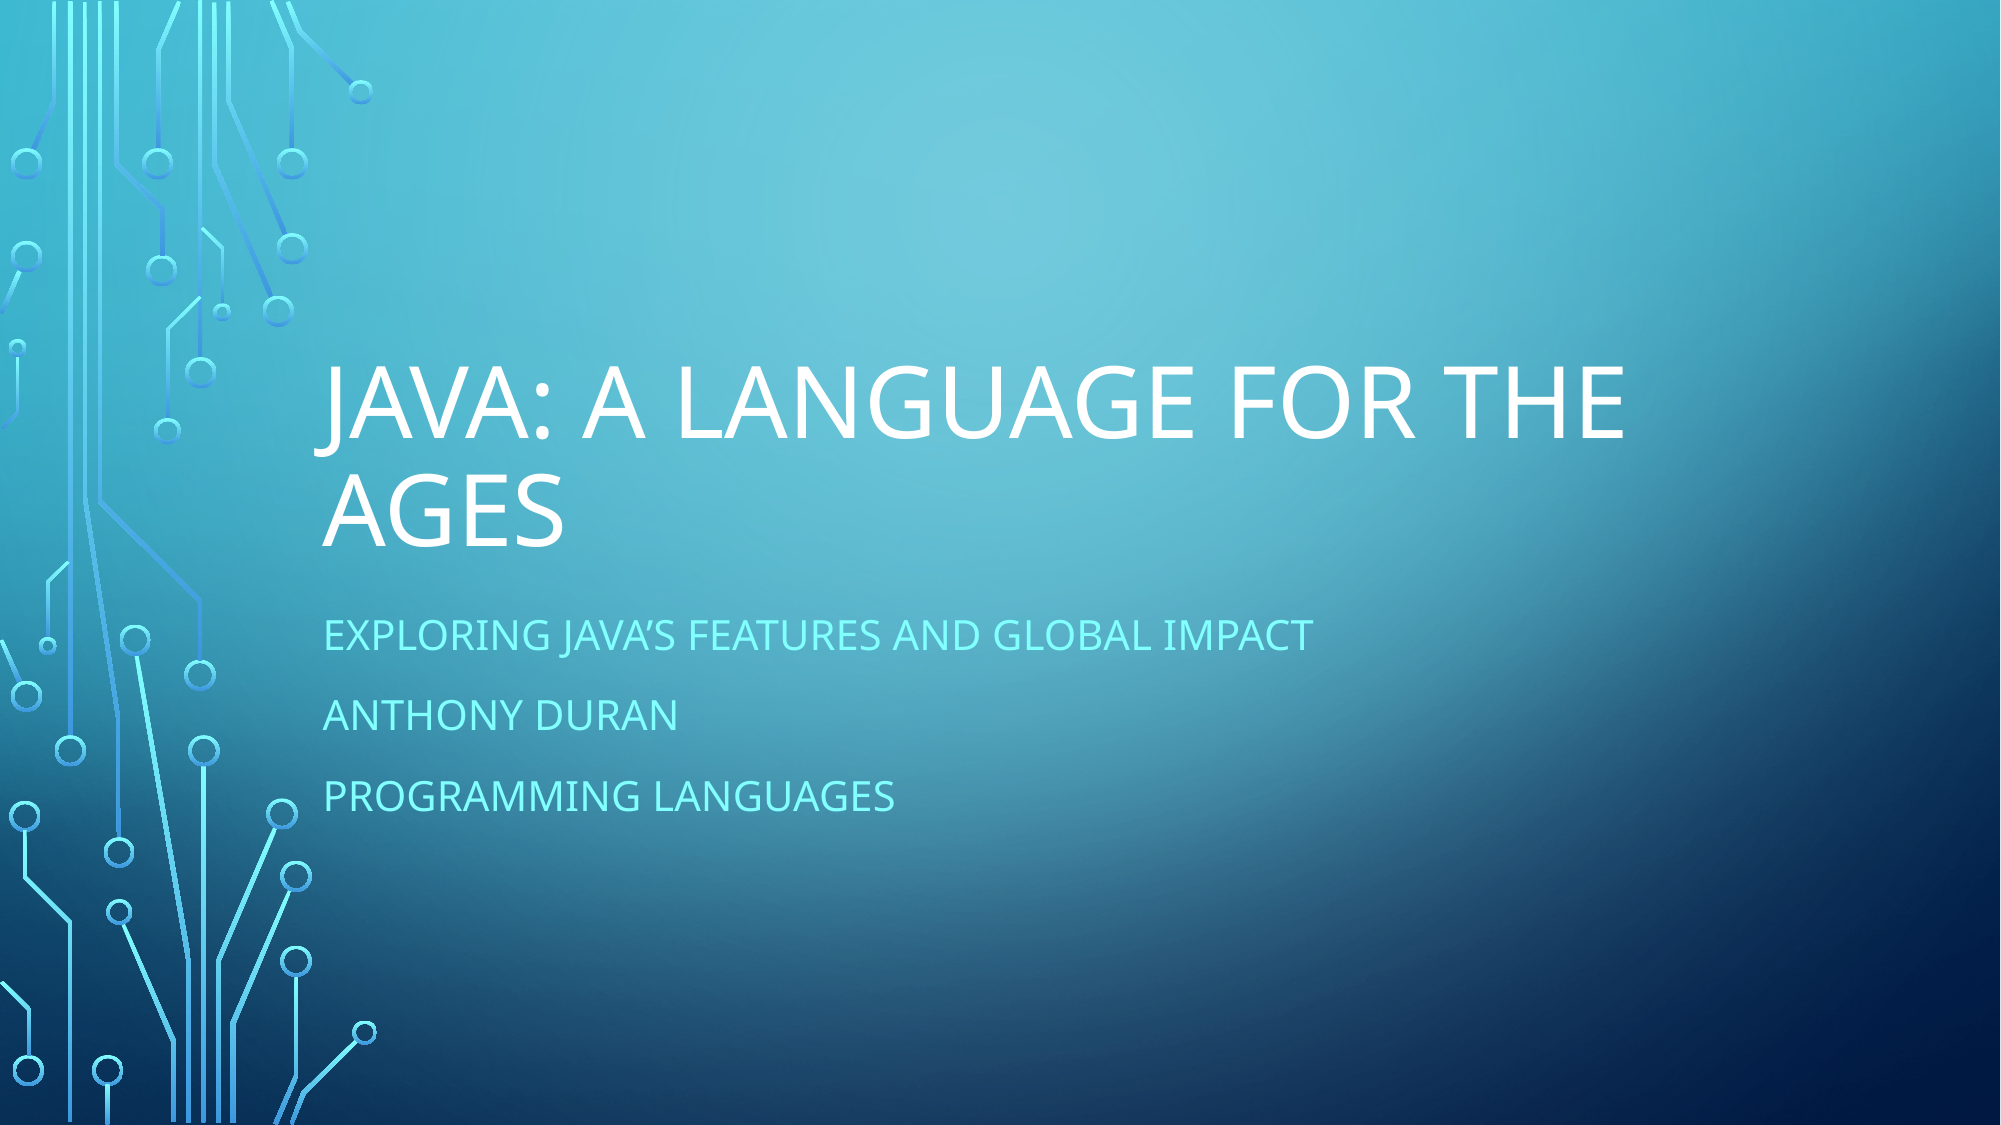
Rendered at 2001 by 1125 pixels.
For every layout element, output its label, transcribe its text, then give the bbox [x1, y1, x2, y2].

subtitle Exploring Java’s Features and Global Impact Anthony Duran Programming Languages [307, 590, 1750, 863]
title Java: A Language for the Ages [307, 184, 1750, 576]
